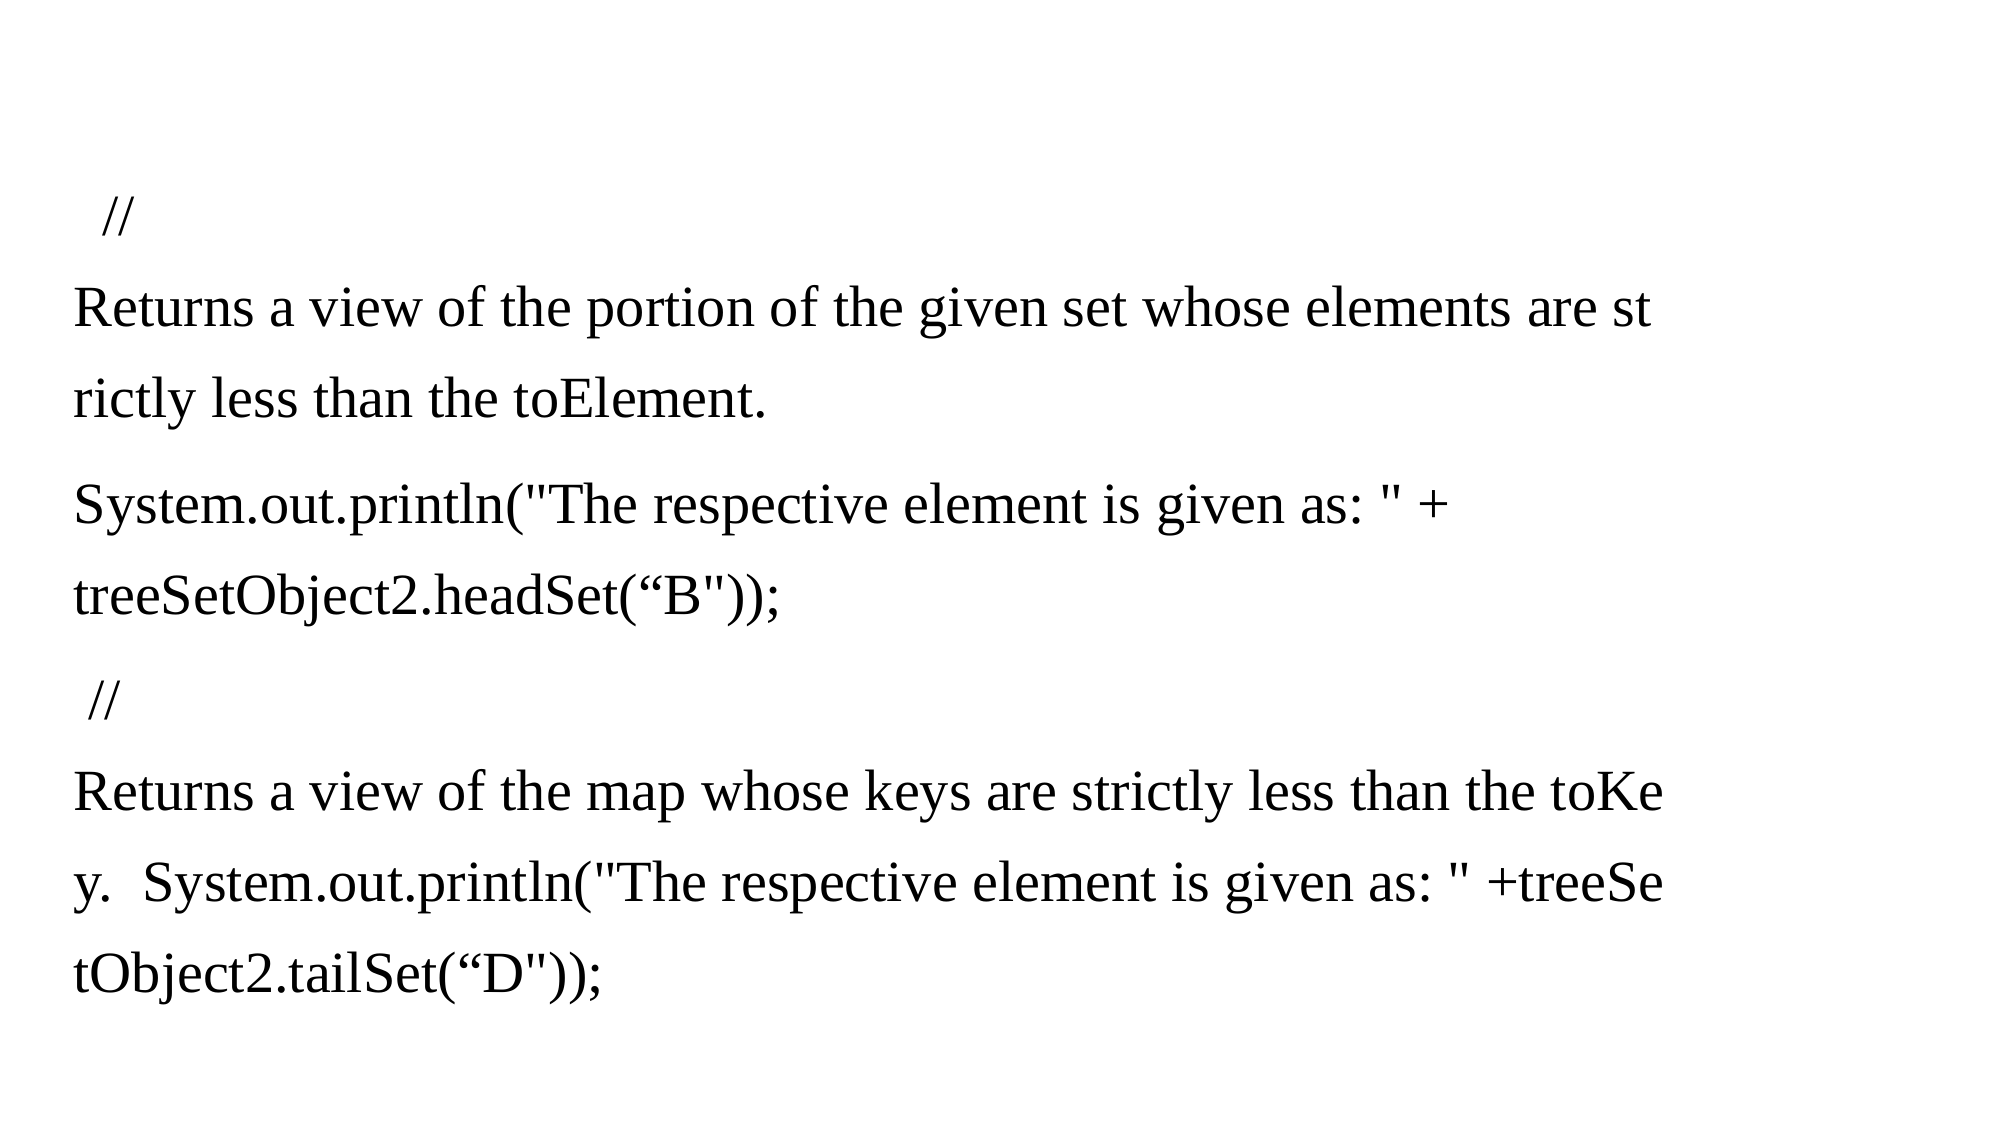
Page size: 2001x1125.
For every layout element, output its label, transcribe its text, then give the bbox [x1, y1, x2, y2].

list //Returns a view of the portion of the given set whose elements are strictly less than the toElement. System.out.println("The respective element is given as: " + treeSetObject2.headSet(“B")); //Returns a view of the map whose keys are strictly less than the toKey. System.out.println("The respective element is given as: " +treeSetObject2.tailSet(“D")); } [58, 149, 1686, 1016]
